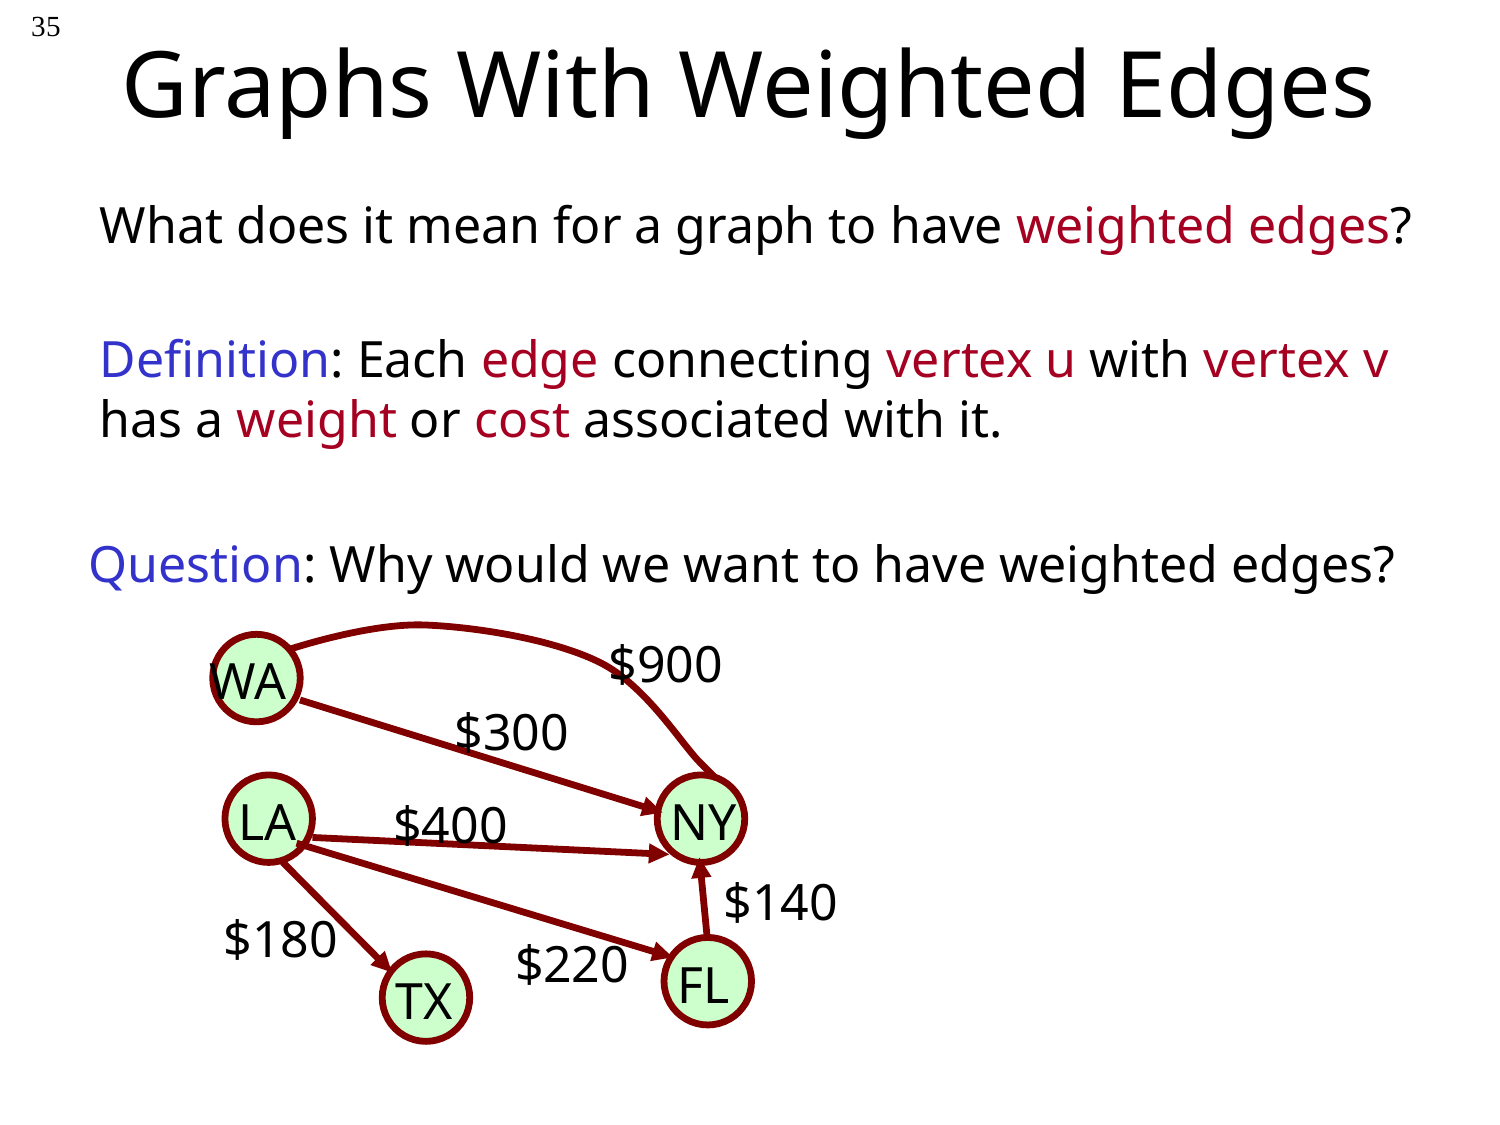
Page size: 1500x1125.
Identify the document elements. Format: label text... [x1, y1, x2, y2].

text_box Question: Why would we want to have weighted edges? [56, 524, 1429, 600]
text_box Definition: Each edge connecting vertex u with vertex v has a weight or cost associated with it. [84, 320, 1438, 455]
title Graphs With Weighted Edges [62, 0, 1437, 175]
slide_number ‹#› [0, 0, 62, 75]
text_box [194, 634, 858, 1042]
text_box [287, 622, 751, 782]
text_box What does it mean for a graph to have weighted edges? [84, 185, 1438, 261]
